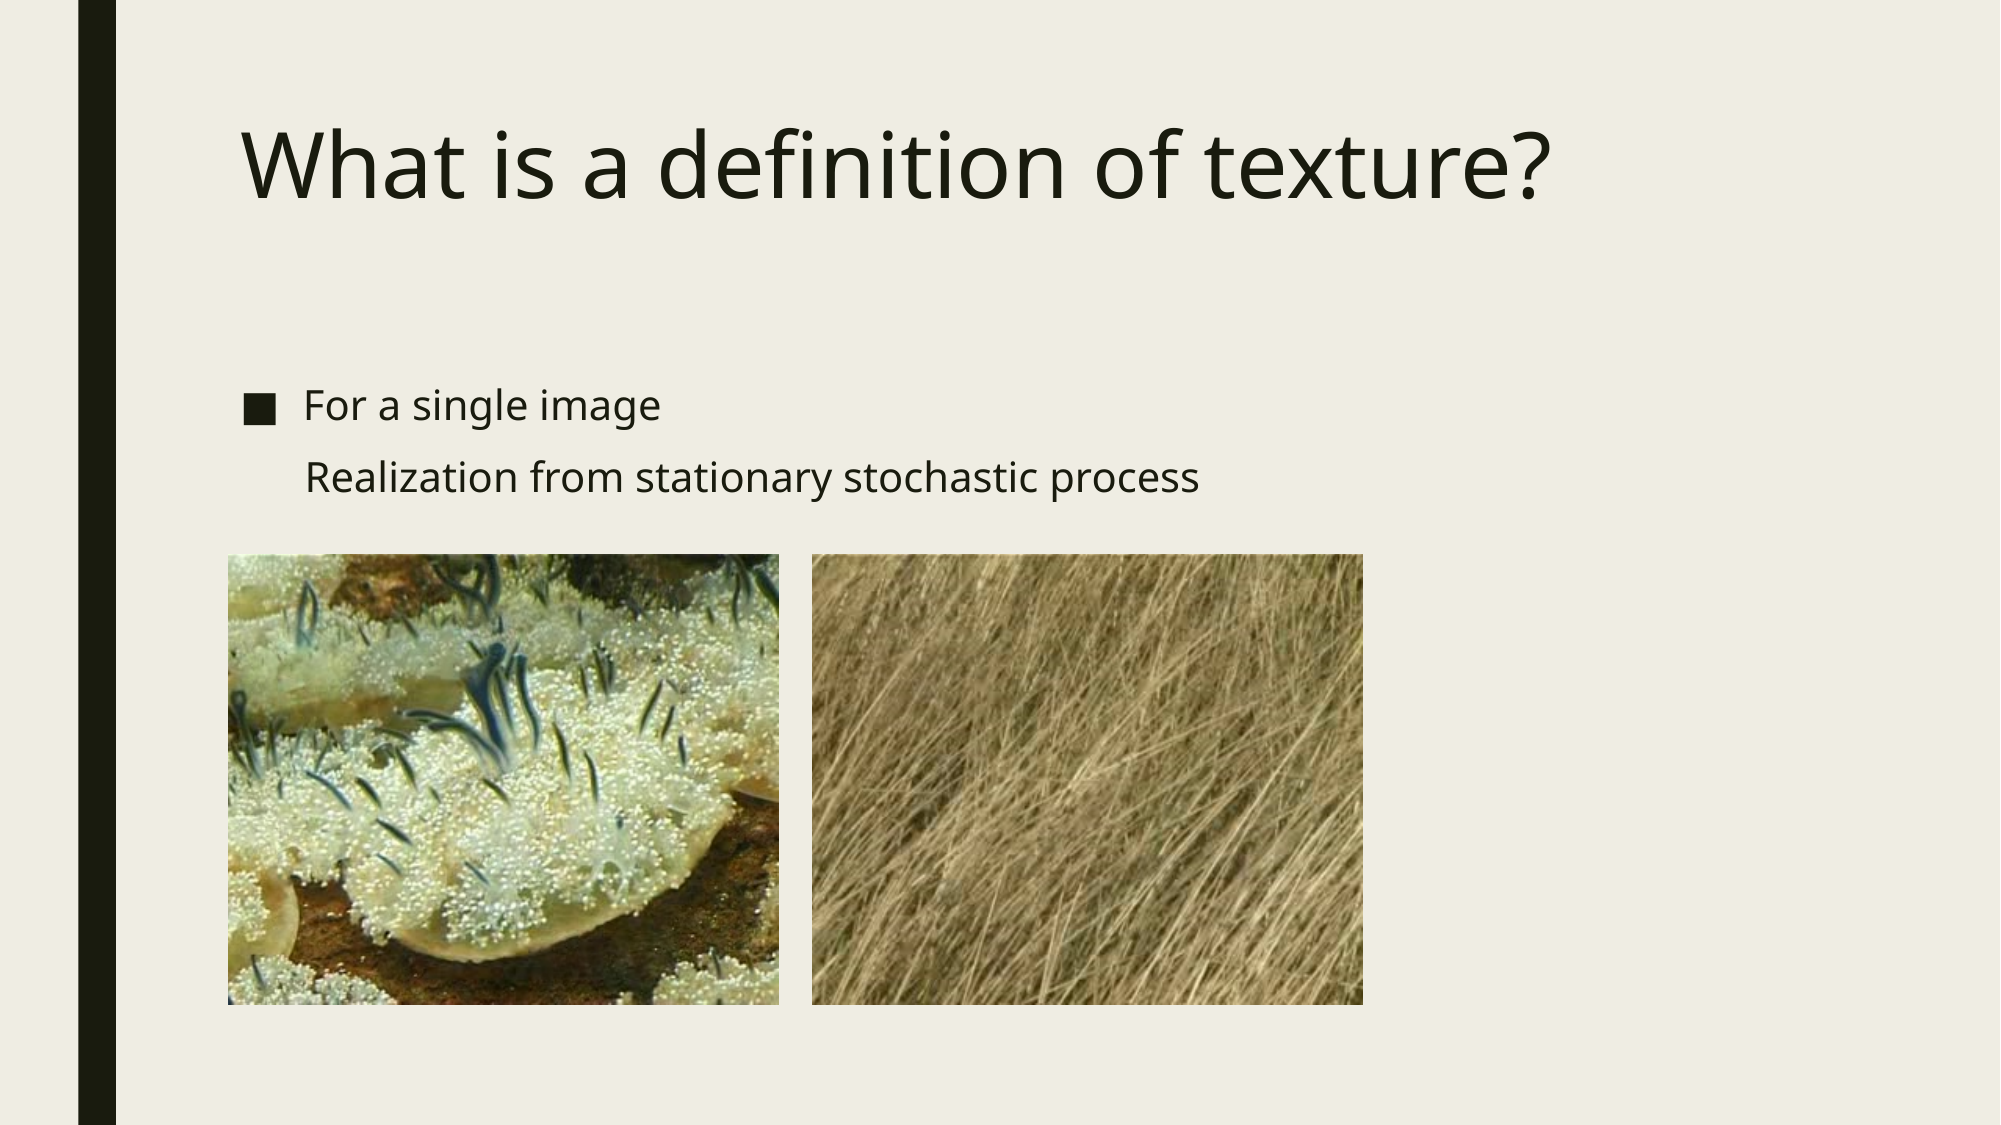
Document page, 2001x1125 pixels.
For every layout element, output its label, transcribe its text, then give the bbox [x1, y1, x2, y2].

picture [812, 554, 1363, 1005]
picture [228, 554, 779, 1005]
title What is a definition of texture? [225, 112, 1800, 357]
list For a single image Realization from stationary stochastic process [225, 375, 1800, 963]
